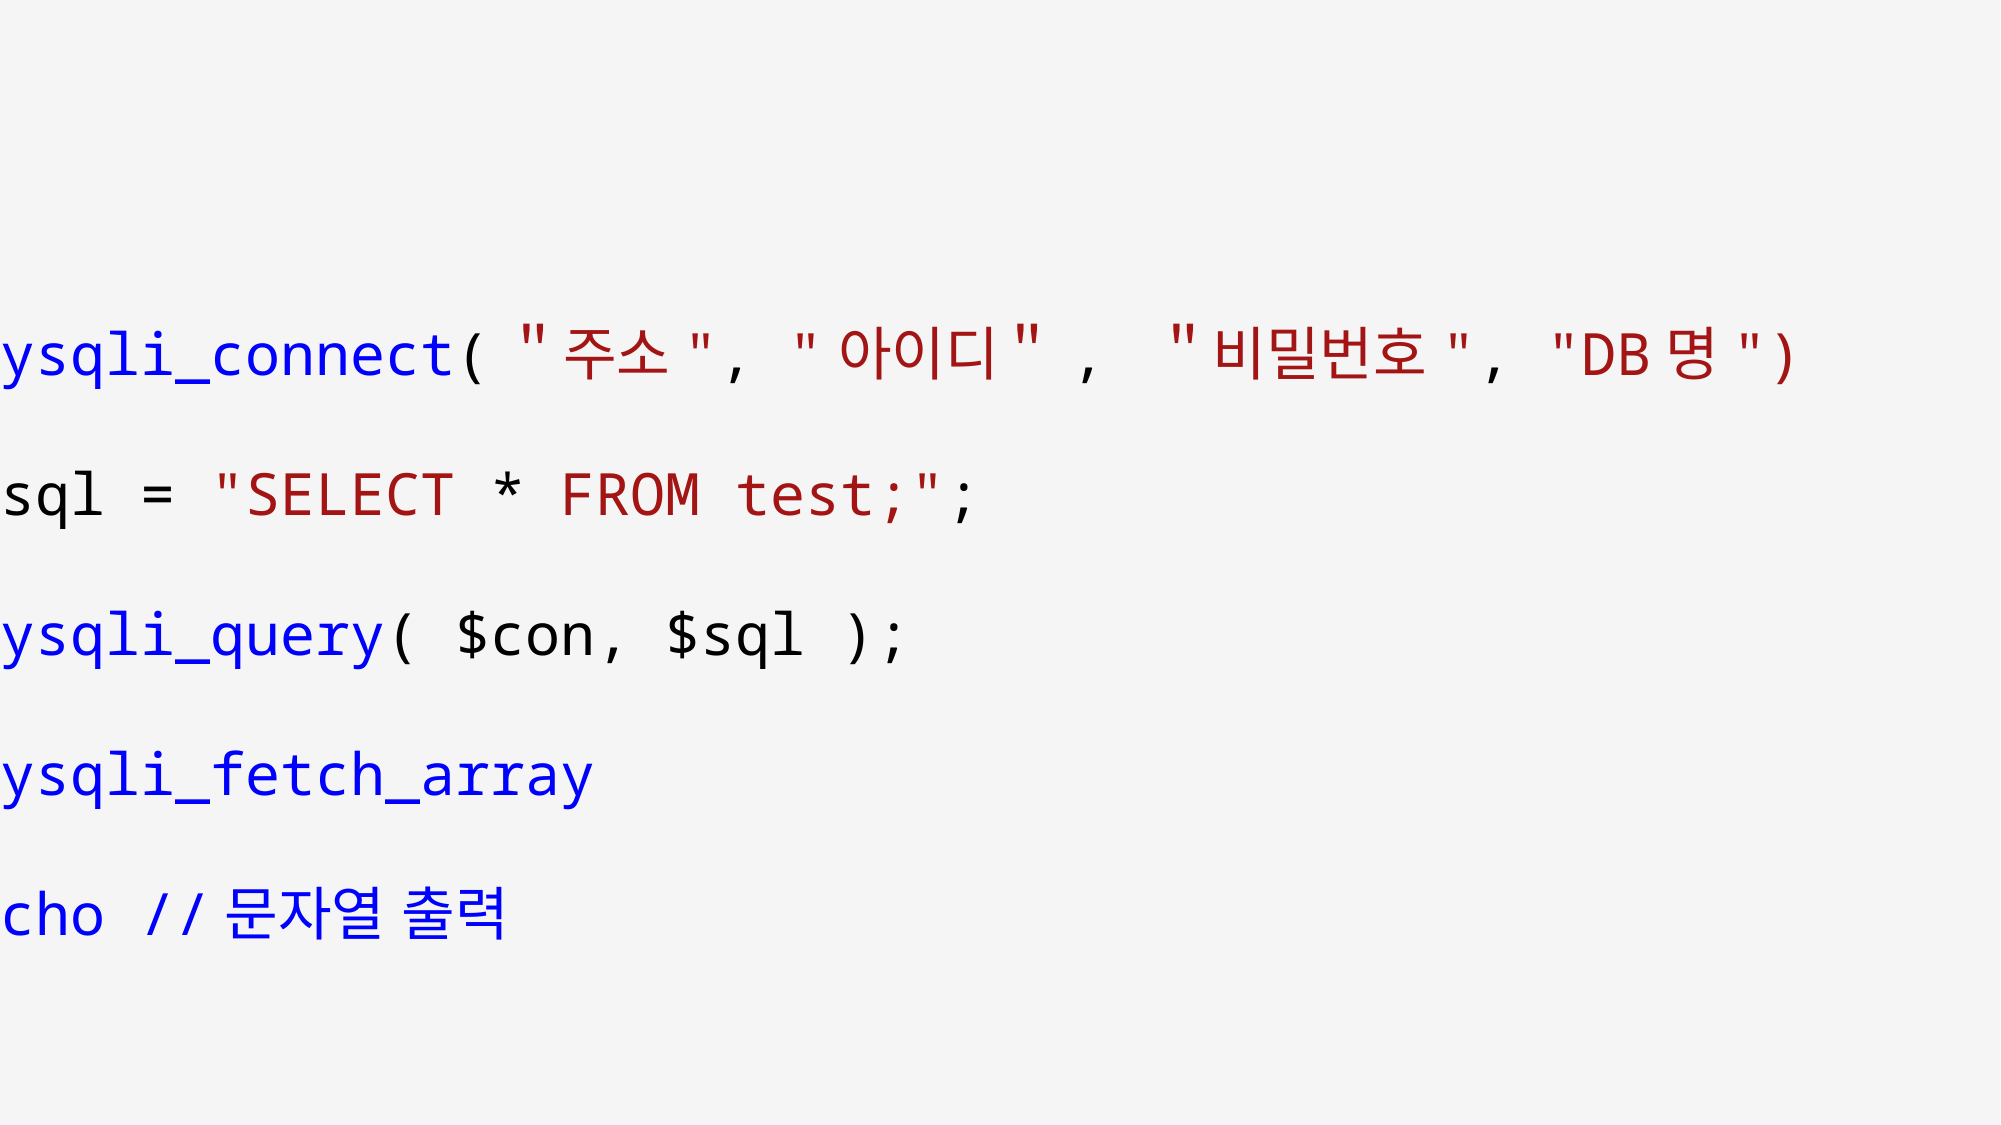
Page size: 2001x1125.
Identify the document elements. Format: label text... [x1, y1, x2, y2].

text_box mysqli_connect(＂주소", "아이디＂, ＂비밀번호", "DB명") $sql = "SELECT * FROM test;"; mysqli_query( $con, $sql ); mysqli_fetch_array echo //문자열 출력 [0, 239, 1818, 955]
